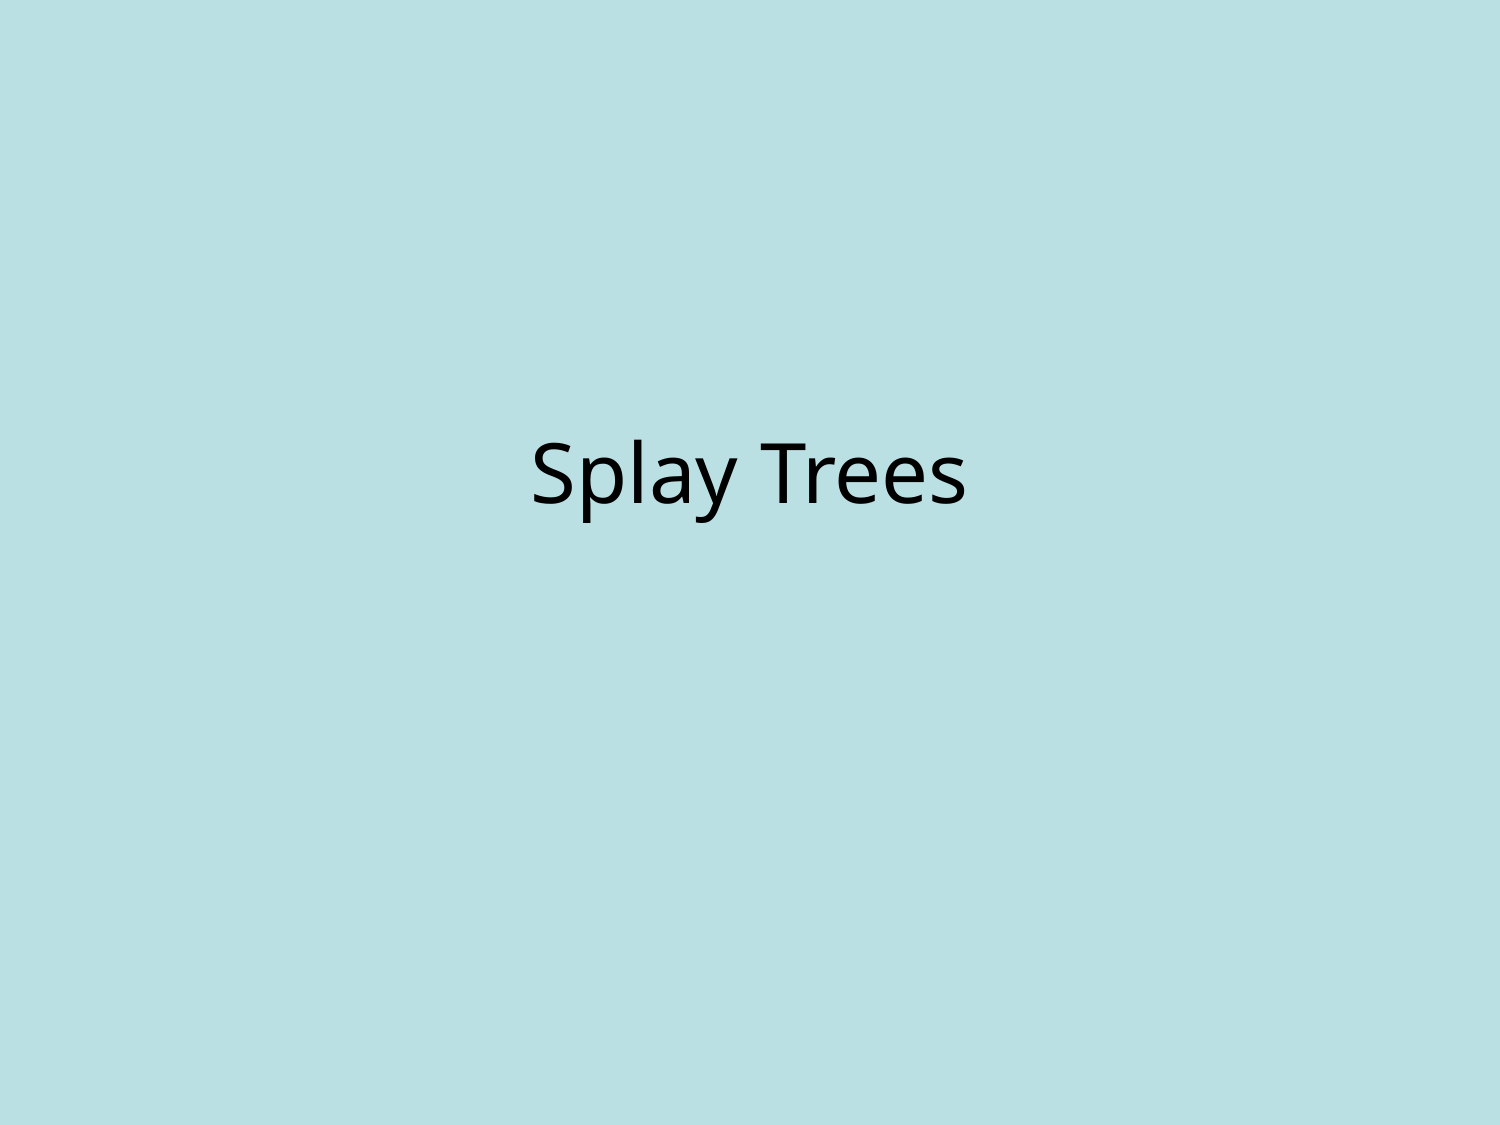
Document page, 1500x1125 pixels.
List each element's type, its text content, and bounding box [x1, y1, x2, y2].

title Splay Trees [112, 349, 1388, 591]
